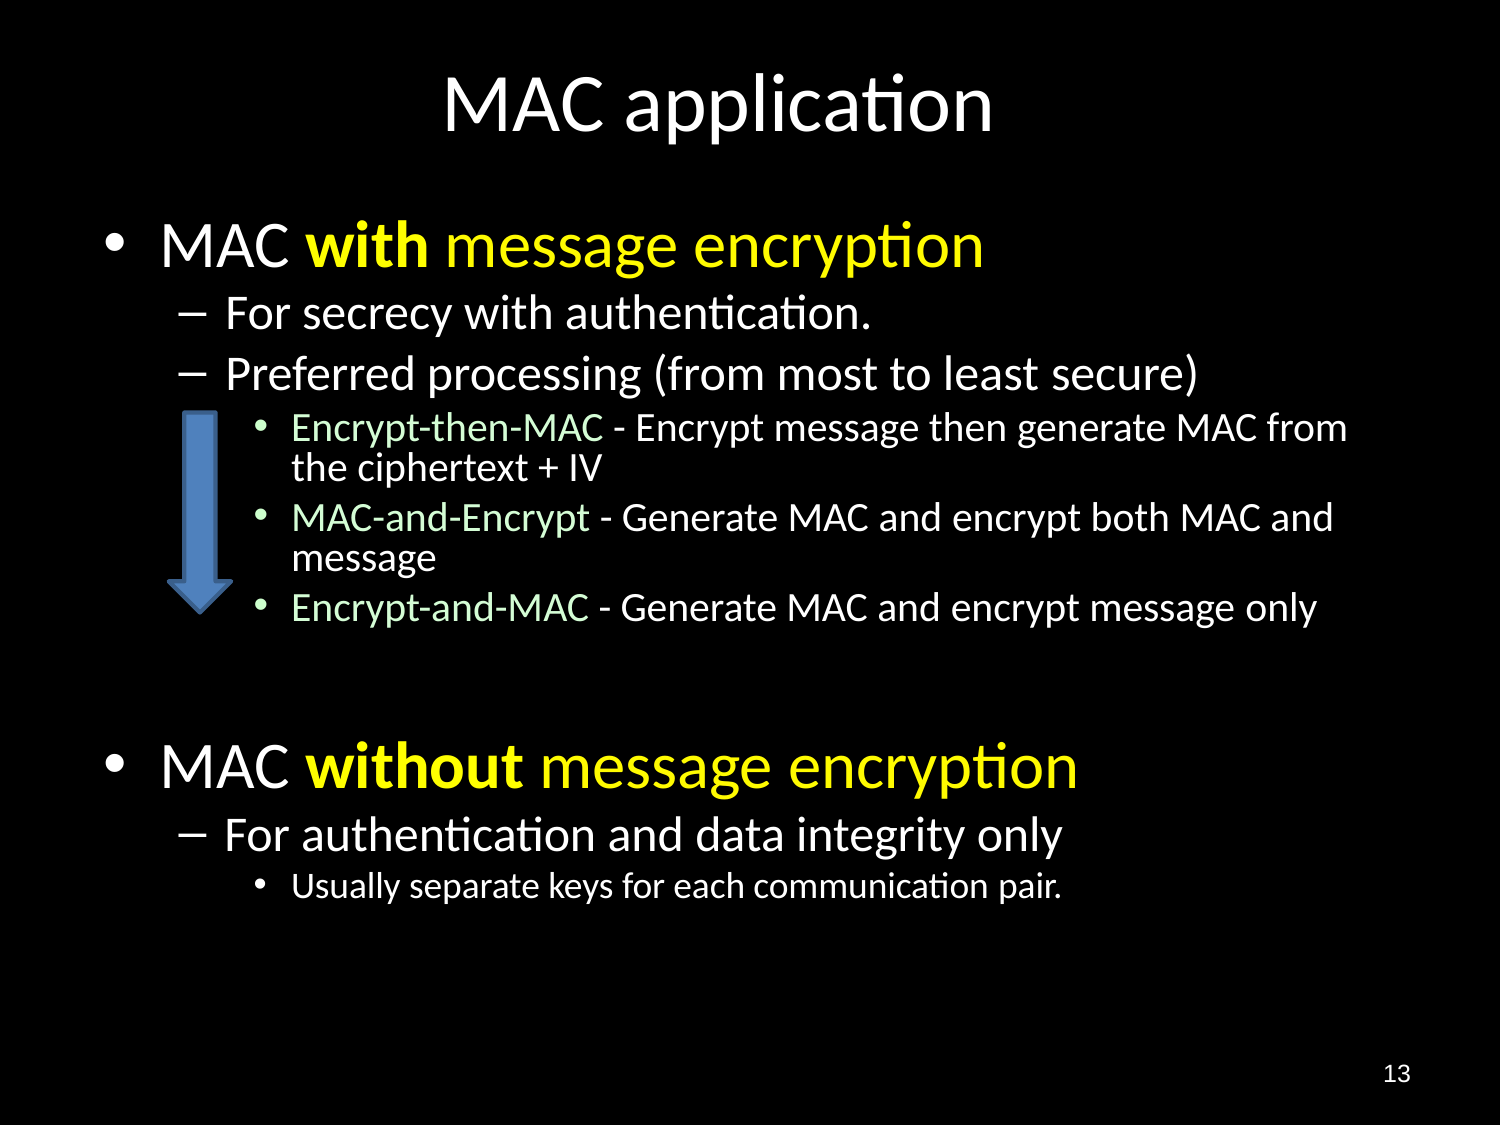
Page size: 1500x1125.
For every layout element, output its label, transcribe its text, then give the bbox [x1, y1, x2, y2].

text_box [166, 410, 234, 615]
list MAC with message encryption For secrecy with authentication. Preferred processing (from most to least secure) Encrypt-then-MAC - Encrypt message then generate MAC from the ciphertext + IV MAC-and-Encrypt - Generate MAC and encrypt both MAC and message Encrypt-and-MAC - Generate MAC and encrypt message only MAC without message encryption For authentication and data integrity only Usually separate keys for each communication pair. [97, 200, 1415, 907]
slide_number 13 [1378, 1057, 1415, 1125]
title MAC application [439, 46, 1061, 200]
